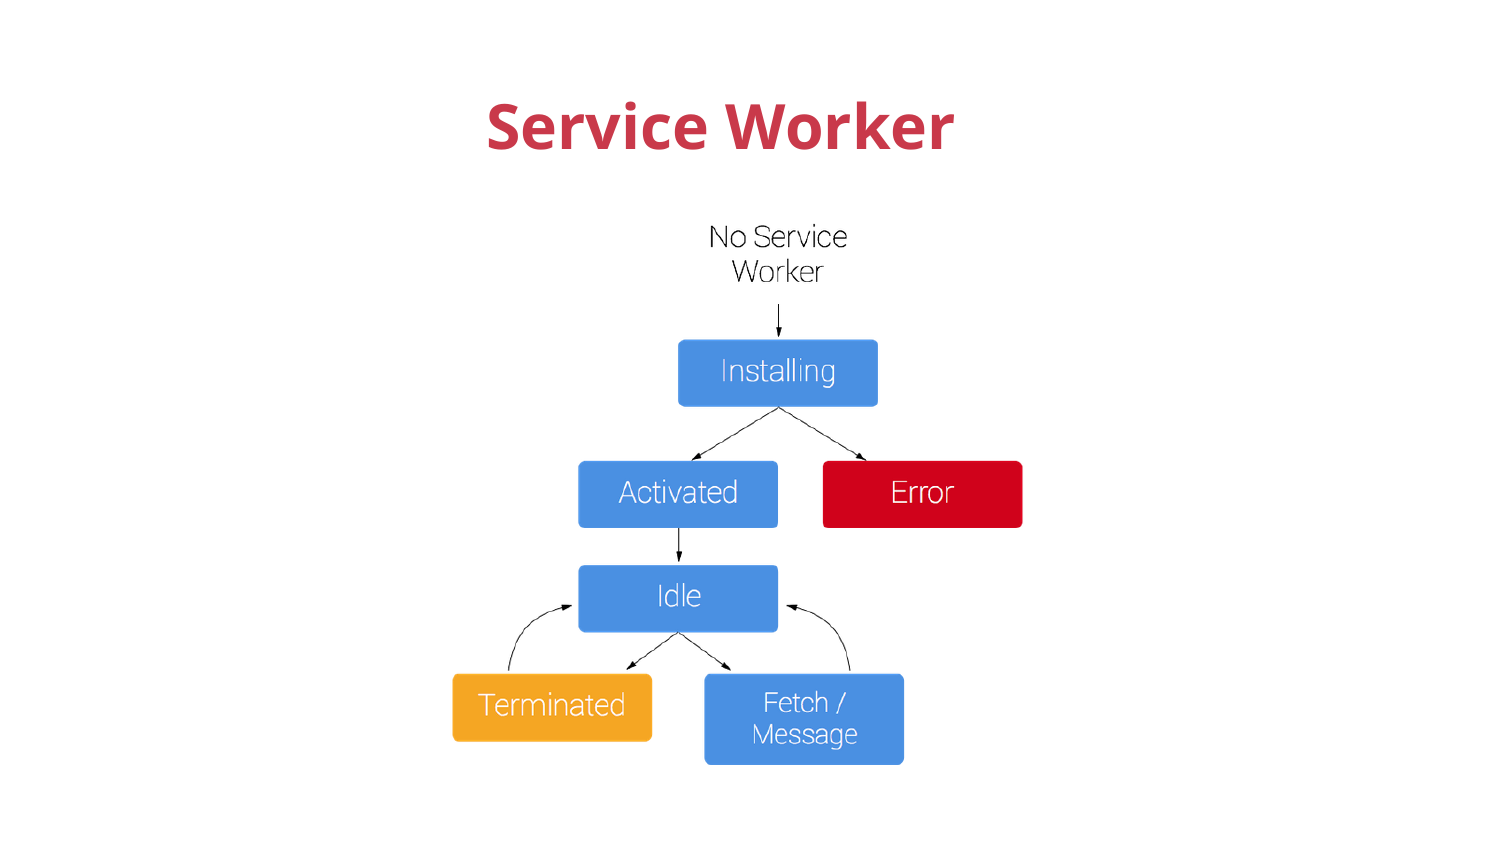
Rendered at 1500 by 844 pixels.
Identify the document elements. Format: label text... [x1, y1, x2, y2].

picture [430, 197, 1054, 774]
text_box Service Worker [471, 79, 972, 170]
